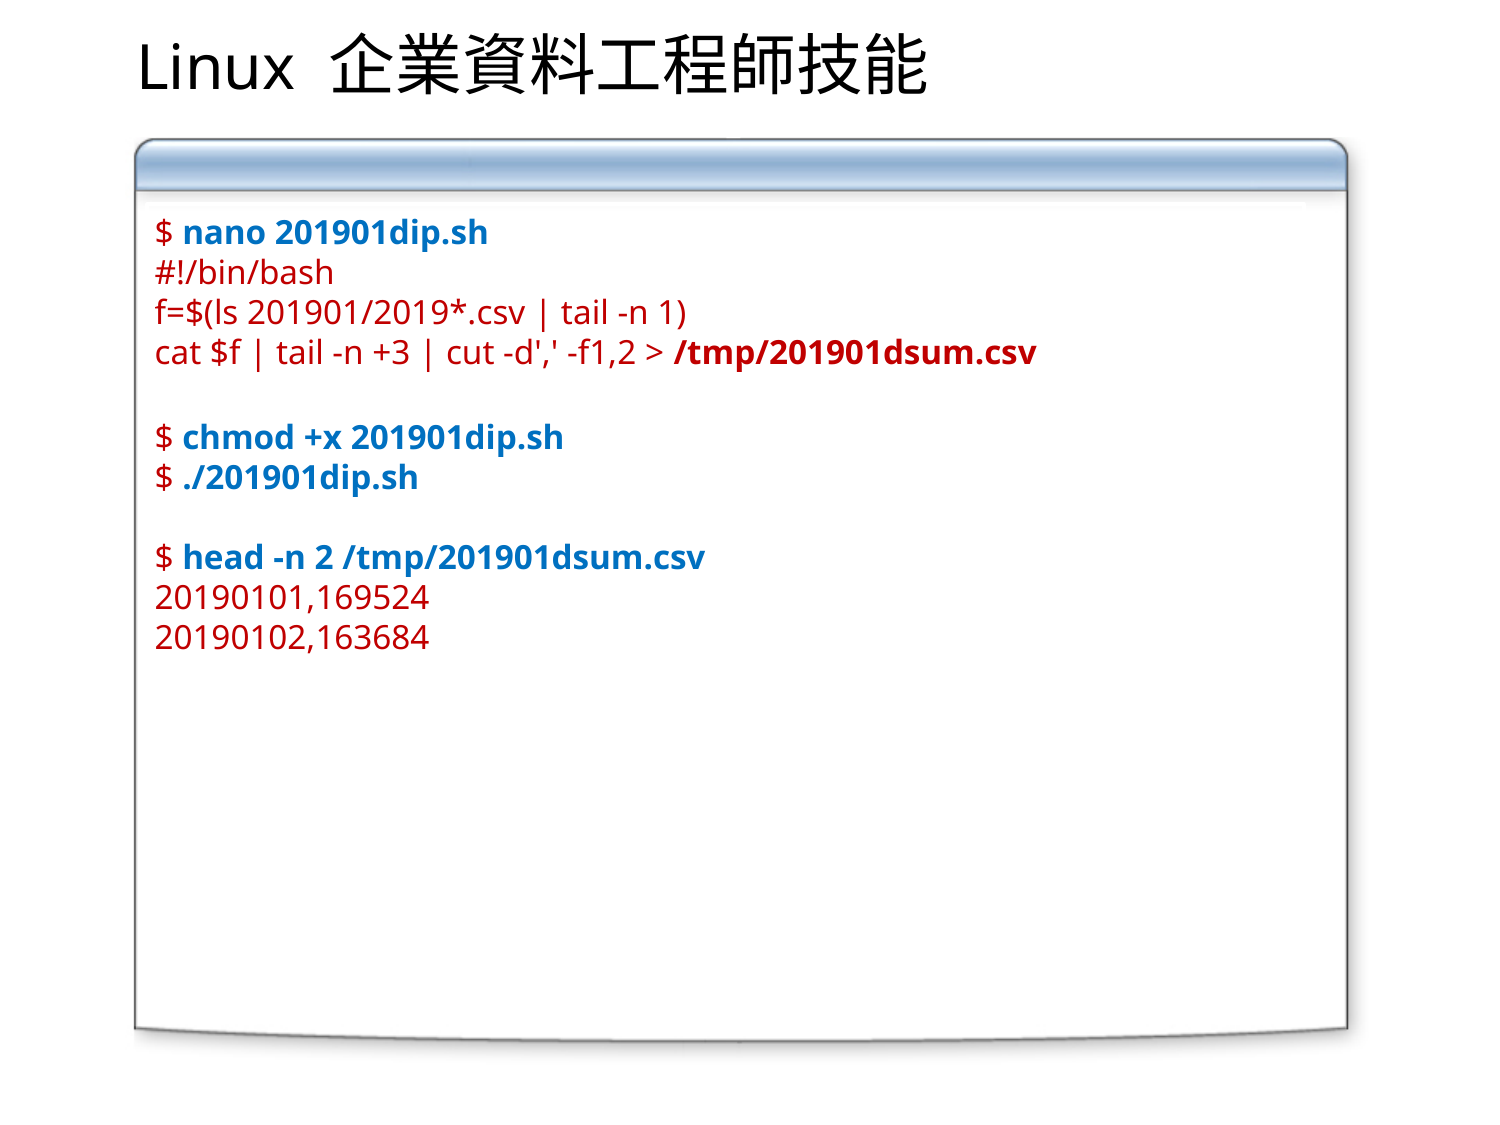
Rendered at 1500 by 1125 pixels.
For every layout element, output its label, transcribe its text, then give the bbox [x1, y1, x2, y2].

title Linux 企業資料工程師技能 [135, 0, 1351, 139]
picture [125, 137, 1375, 1075]
text_box $ nano 201901dip.sh #!/bin/bash f=$(ls 201901/2019*.csv | tail -n 1) cat $f | tail -n +3 | cut -d',' -f1,2 > /tmp/201901dsum.csv $ chmod +x 201901dip.sh $ ./201901dip.sh $ head -n 2 /tmp/201901dsum.csv 20190101,169524 20190102,163684 [147, 204, 1304, 664]
